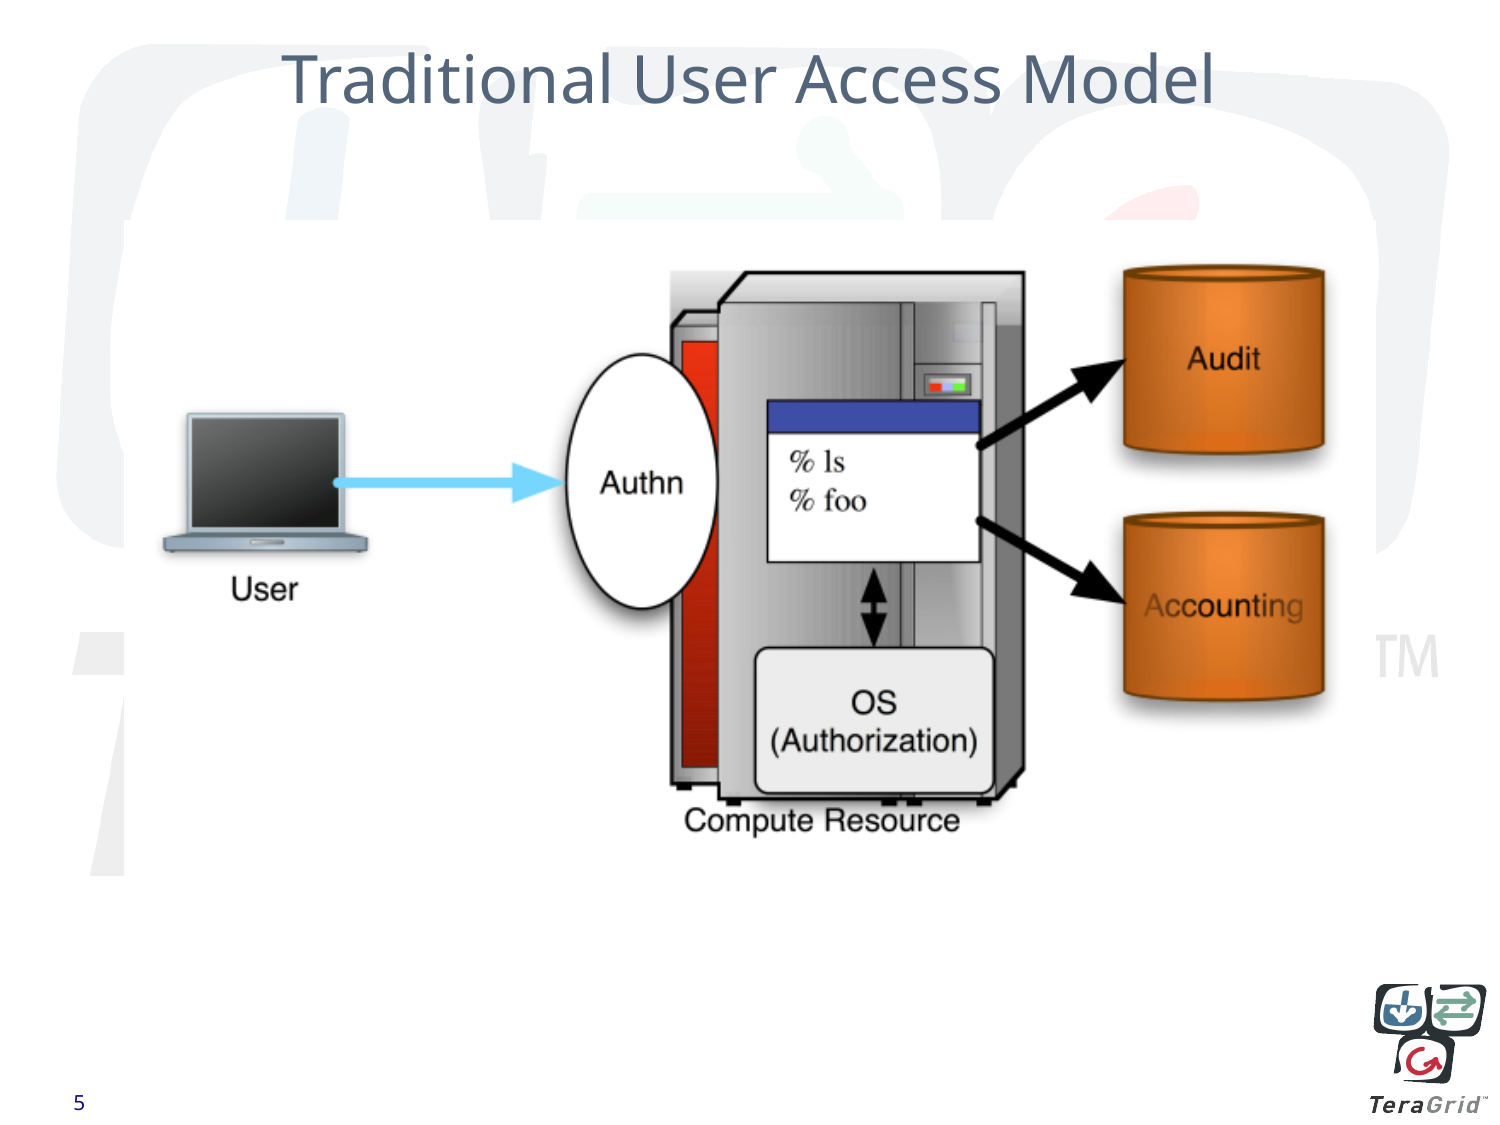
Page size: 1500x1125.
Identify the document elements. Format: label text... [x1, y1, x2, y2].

picture [124, 220, 1376, 905]
picture [1370, 984, 1488, 1113]
title Traditional User Access Model [49, 0, 1451, 163]
